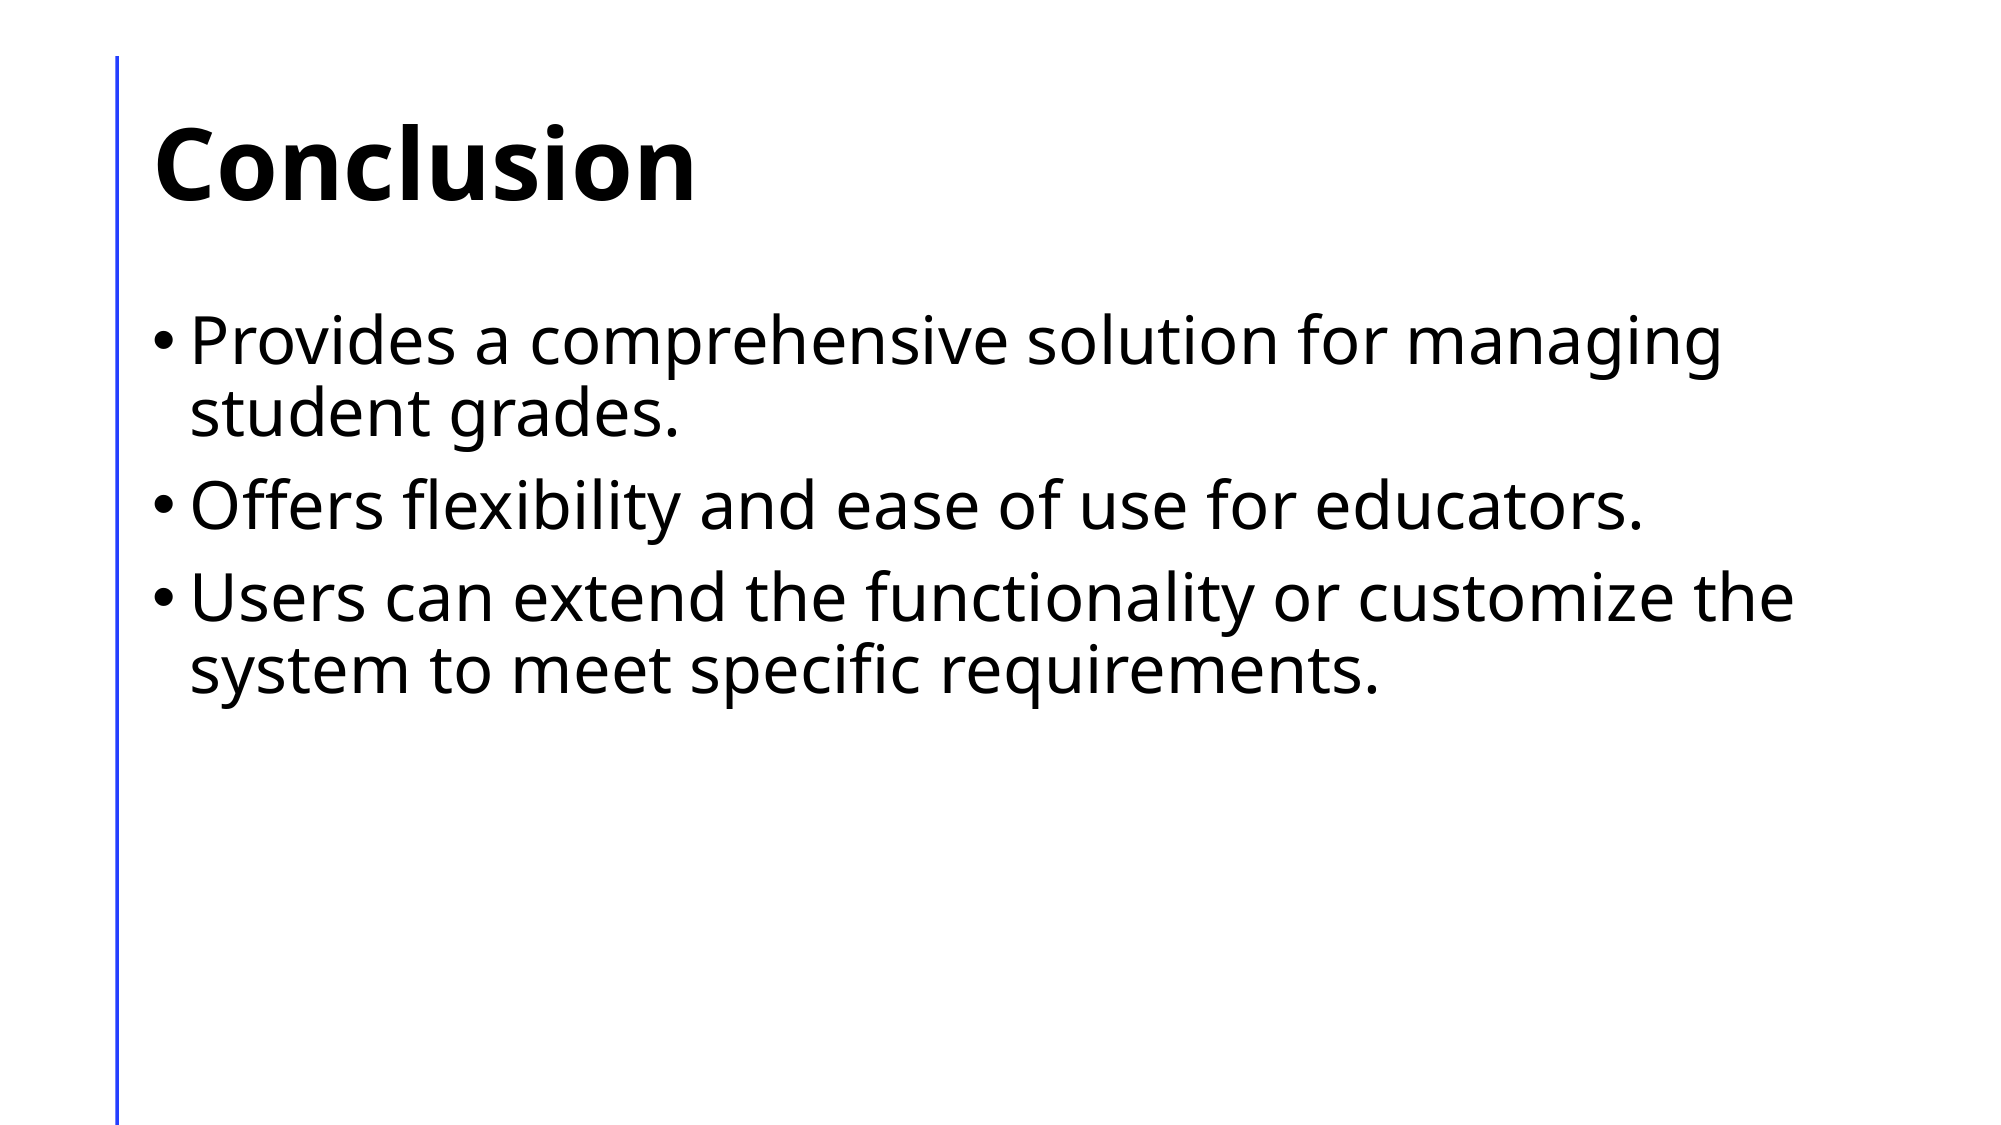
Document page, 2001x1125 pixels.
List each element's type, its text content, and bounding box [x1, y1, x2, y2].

list Provides a comprehensive solution for managing student grades. Offers flexibility and ease of use for educators. Users can extend the functionality or customize the system to meet specific requirements. [137, 299, 1863, 1014]
title Conclusion [137, 59, 1863, 278]
